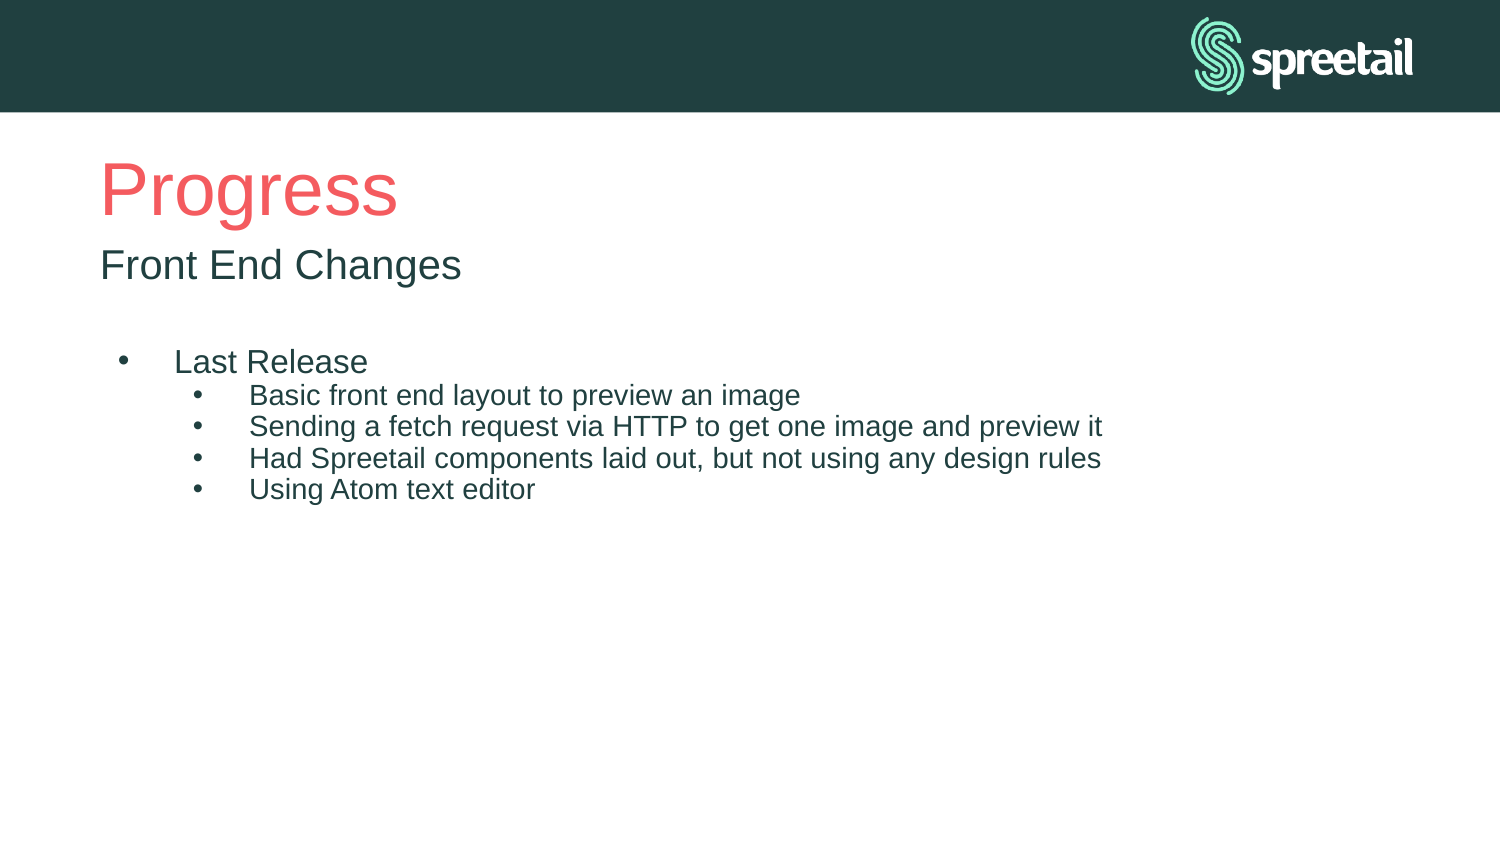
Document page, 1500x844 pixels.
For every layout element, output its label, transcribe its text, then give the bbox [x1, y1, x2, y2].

list Front End Changes [88, 237, 1413, 308]
picture [1191, 17, 1413, 95]
title Progress [87, 125, 1413, 238]
list Last Release Basic front end layout to preview an image Sending a fetch request via HTTP to get one image and preview it Had Spreetail components laid out, but not using any design rules Using Atom text editor [87, 338, 1413, 759]
